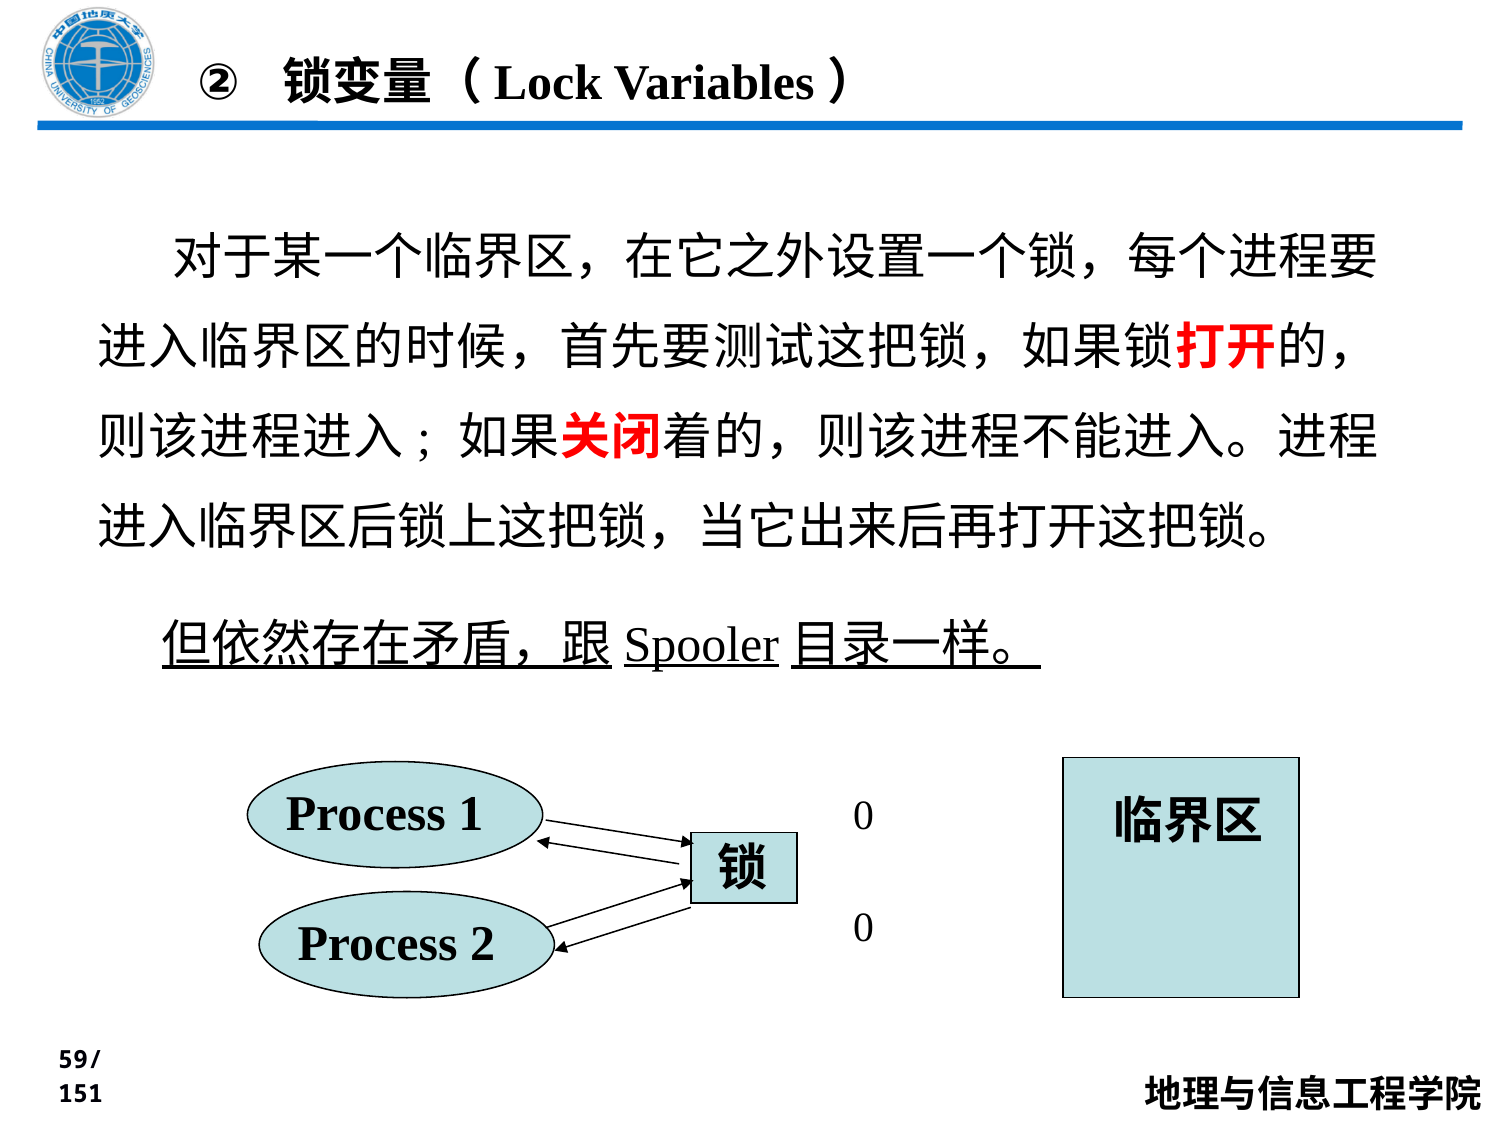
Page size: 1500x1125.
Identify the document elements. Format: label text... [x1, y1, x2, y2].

text_box 0 [838, 892, 890, 958]
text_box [258, 891, 590, 998]
text_box [595, 878, 685, 913]
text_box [1062, 757, 1300, 998]
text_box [690, 827, 798, 904]
picture [39, 4, 157, 120]
text_box 0 [838, 780, 890, 846]
text_box 锁变量（Lock Variables） [182, 42, 1376, 118]
text_box [583, 825, 685, 848]
text_box 但依然存在矛盾，跟Spooler目录一样。 [146, 603, 1120, 679]
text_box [247, 761, 579, 869]
text_box 对于某一个临界区，在它之外设置一个锁，每个进程要进入临界区的时候，首先要测试这把锁，如果锁打开的，则该进程进入; 如果关闭着的，则该进程不能进入。进程进入临界区后锁上这把锁，当它出来后再打开这把锁。 [82, 187, 1394, 563]
